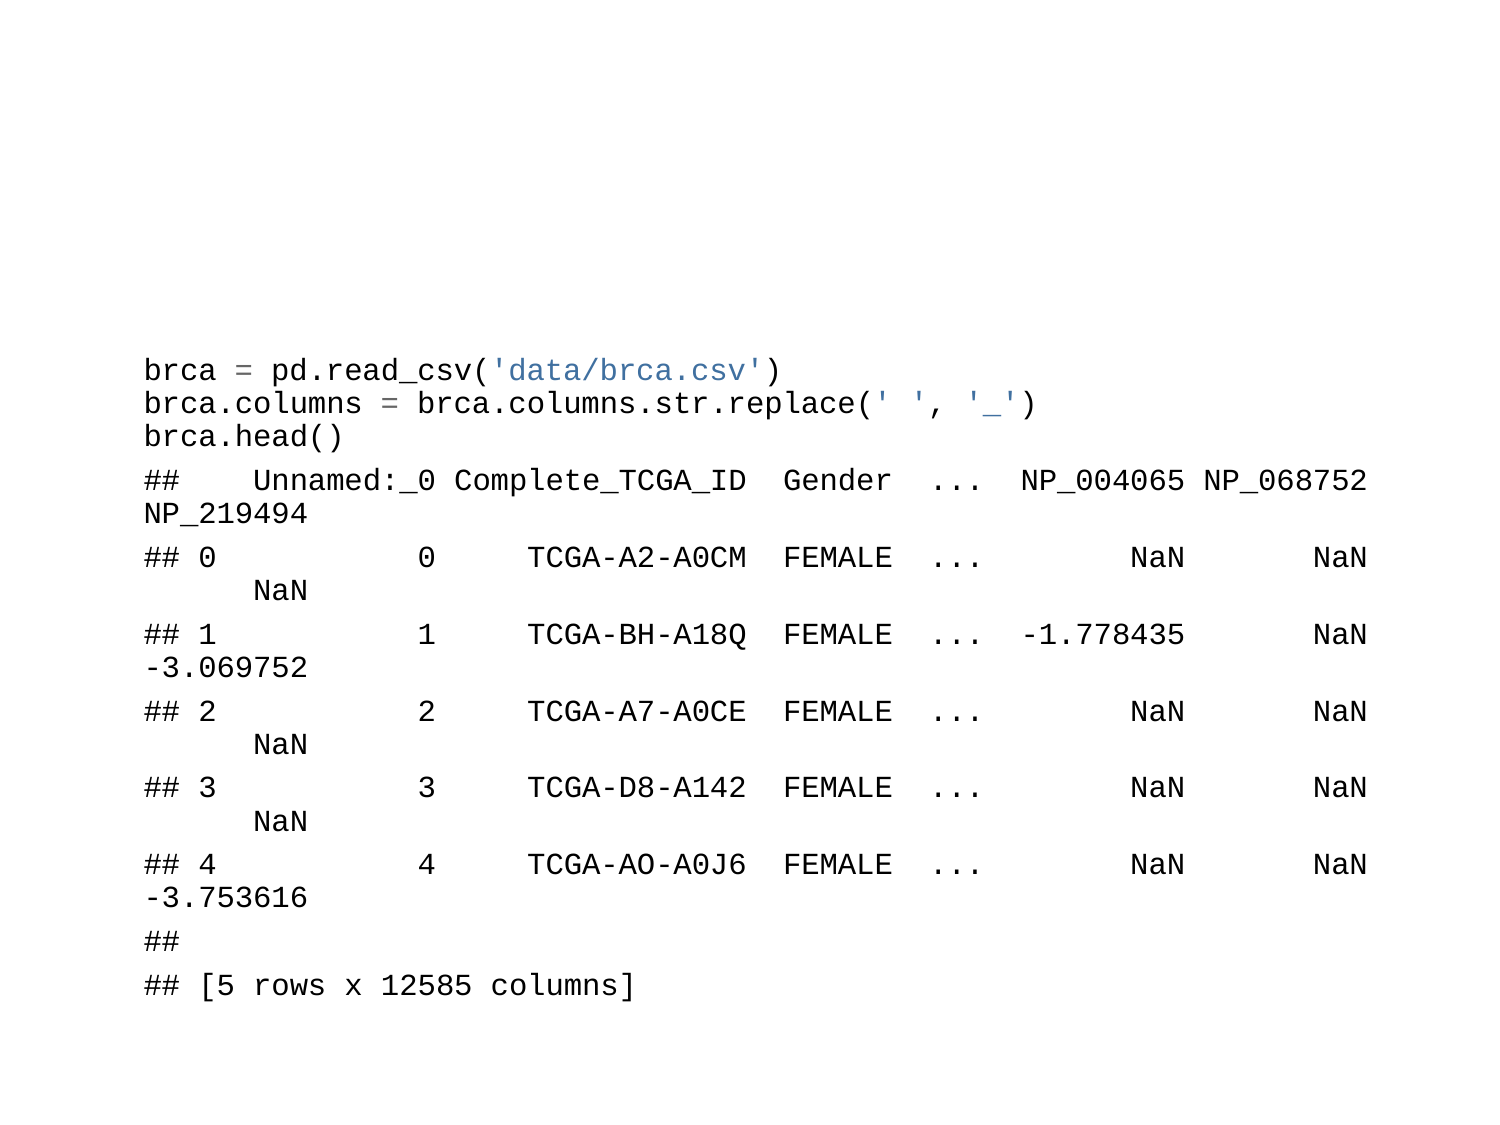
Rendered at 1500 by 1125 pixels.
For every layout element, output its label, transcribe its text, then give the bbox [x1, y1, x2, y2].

list brca = pd.read_csv('data/brca.csv') brca.columns = brca.columns.str.replace(' ', '_') brca.head() ## Unnamed:_0 Complete_TCGA_ID Gender ... NP_004065 NP_068752 NP_219494 ## 0 0 TCGA-A2-A0CM FEMALE ... NaN NaN NaN ## 1 1 TCGA-BH-A18Q FEMALE ... -1.778435 NaN -3.069752 ## 2 2 TCGA-A7-A0CE FEMALE ... NaN NaN NaN ## 3 3 TCGA-D8-A142 FEMALE ... NaN NaN NaN ## 4 4 TCGA-AO-A0J6 FEMALE ... NaN NaN -3.753616 ## ## [5 rows x 12585 columns] [103, 299, 1397, 1014]
